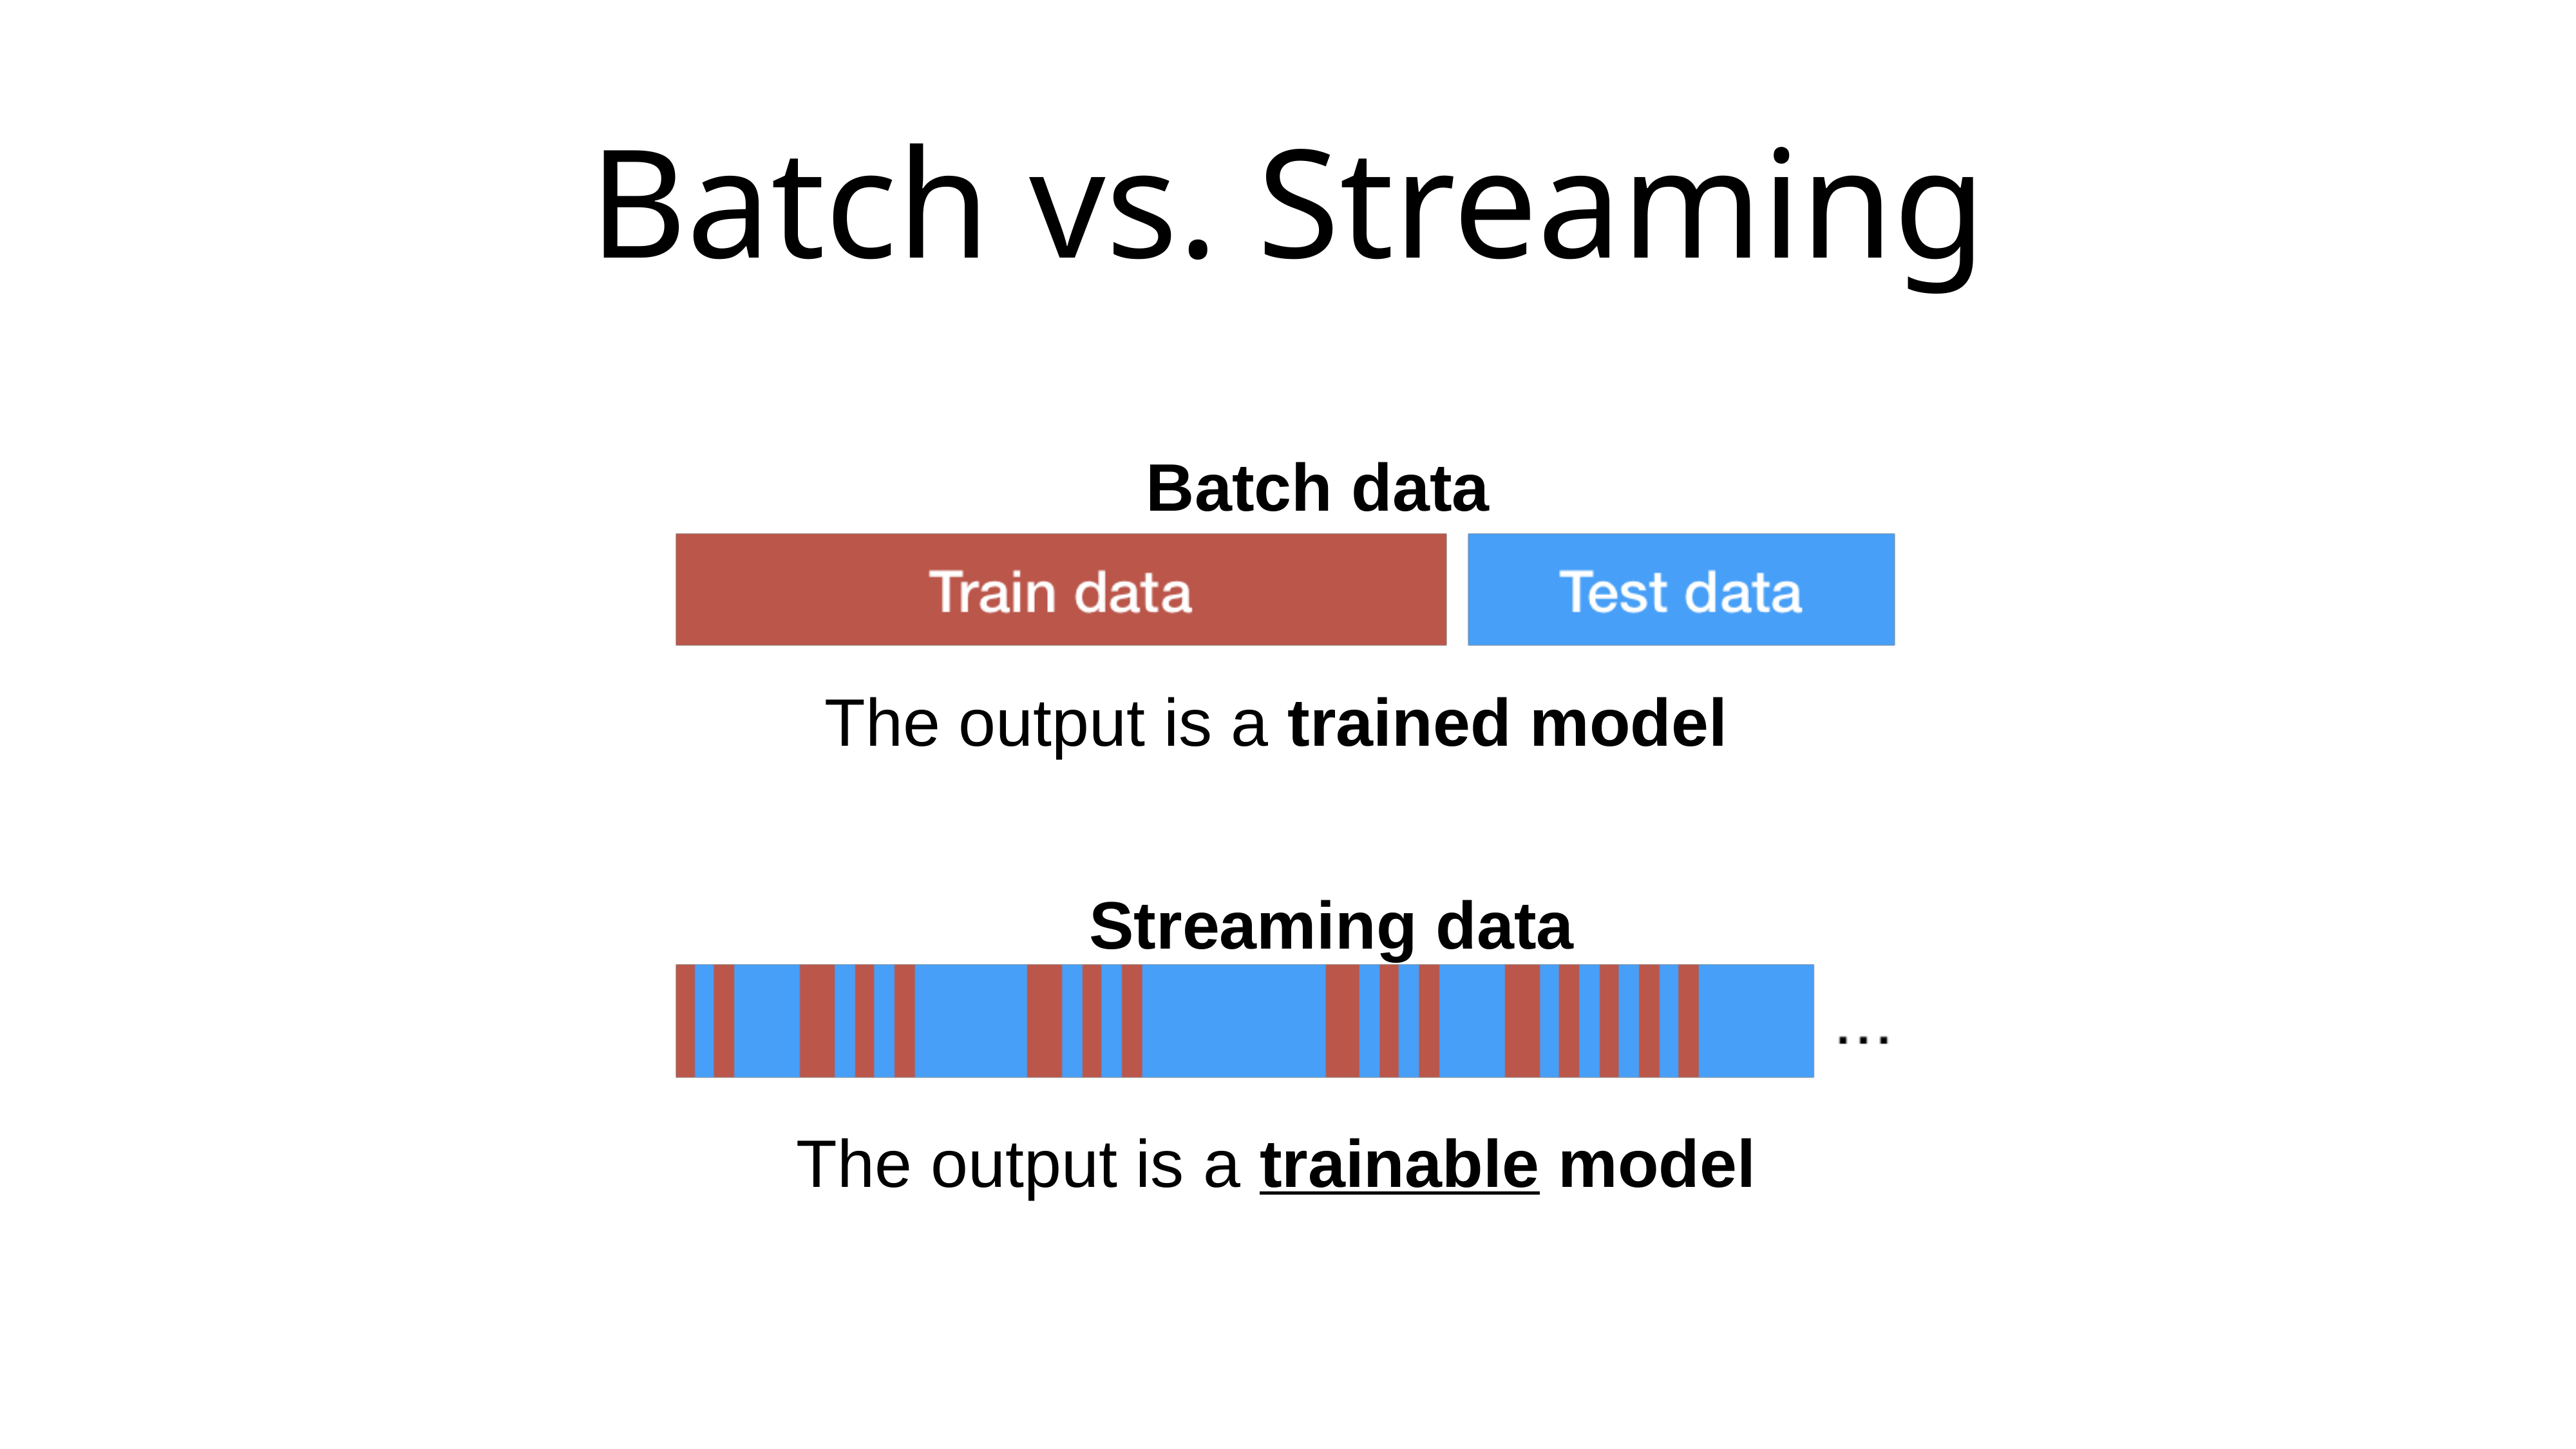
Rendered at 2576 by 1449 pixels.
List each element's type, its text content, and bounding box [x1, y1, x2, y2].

text_box Streaming data [1079, 872, 1584, 963]
text_box The output is a trained model [675, 669, 1897, 770]
text_box The output is a trainable model [675, 1110, 1897, 1211]
picture [675, 963, 1902, 1079]
title Batch vs. Streaming [463, 37, 2113, 359]
text_box Batch data [1137, 434, 1500, 533]
picture [675, 533, 1897, 647]
